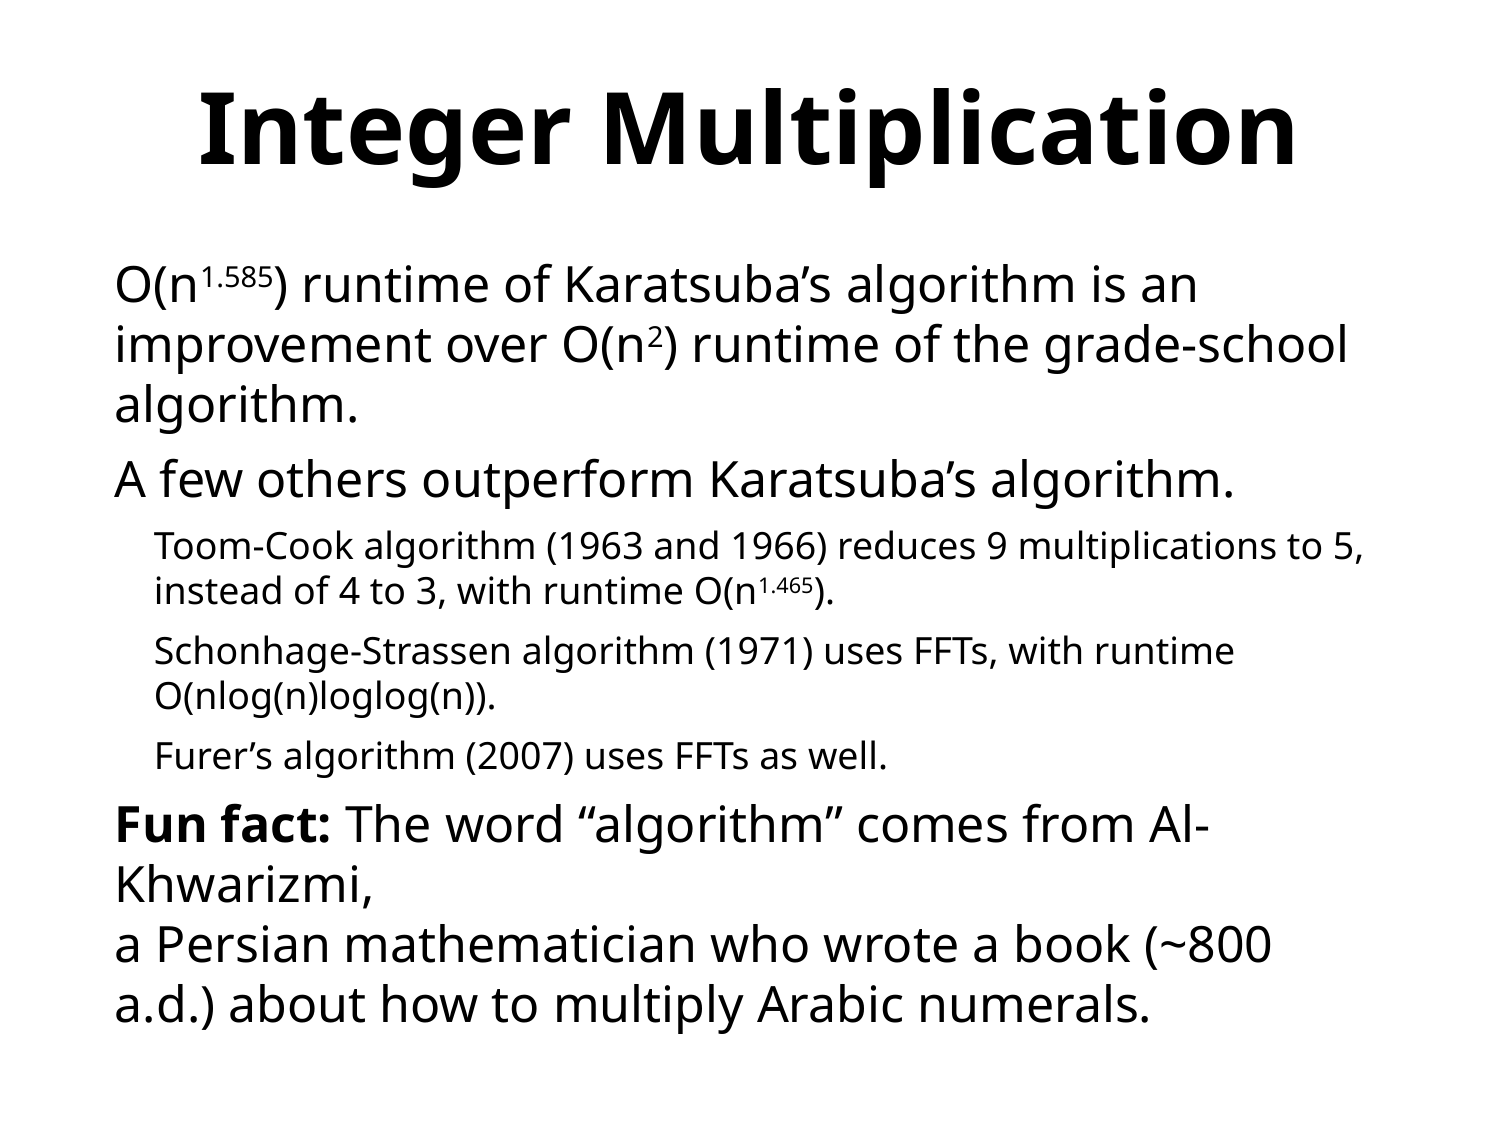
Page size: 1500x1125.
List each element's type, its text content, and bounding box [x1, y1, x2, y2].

subtitle Integer Multiplication [0, 50, 1500, 237]
subtitle O(n1.585) runtime of Karatsuba’s algorithm is an improvement over O(n2) runtime of the grade-school algorithm. A few others outperform Karatsuba’s algorithm. Toom-Cook algorithm (1963 and 1966) reduces 9 multiplications to 5, instead of 4 to 3, with runtime O(n1.465). Schonhage-Strassen algorithm (1971) uses FFTs, with runtime O(nlog(n)loglog(n)). Furer’s algorithm (2007) uses FFTs as well. Fun fact: The word “algorithm” comes from Al-Khwarizmi, a Persian mathematician who wrote a book (~800 a.d.) about how to multiply Arabic numerals. [99, 236, 1400, 1125]
